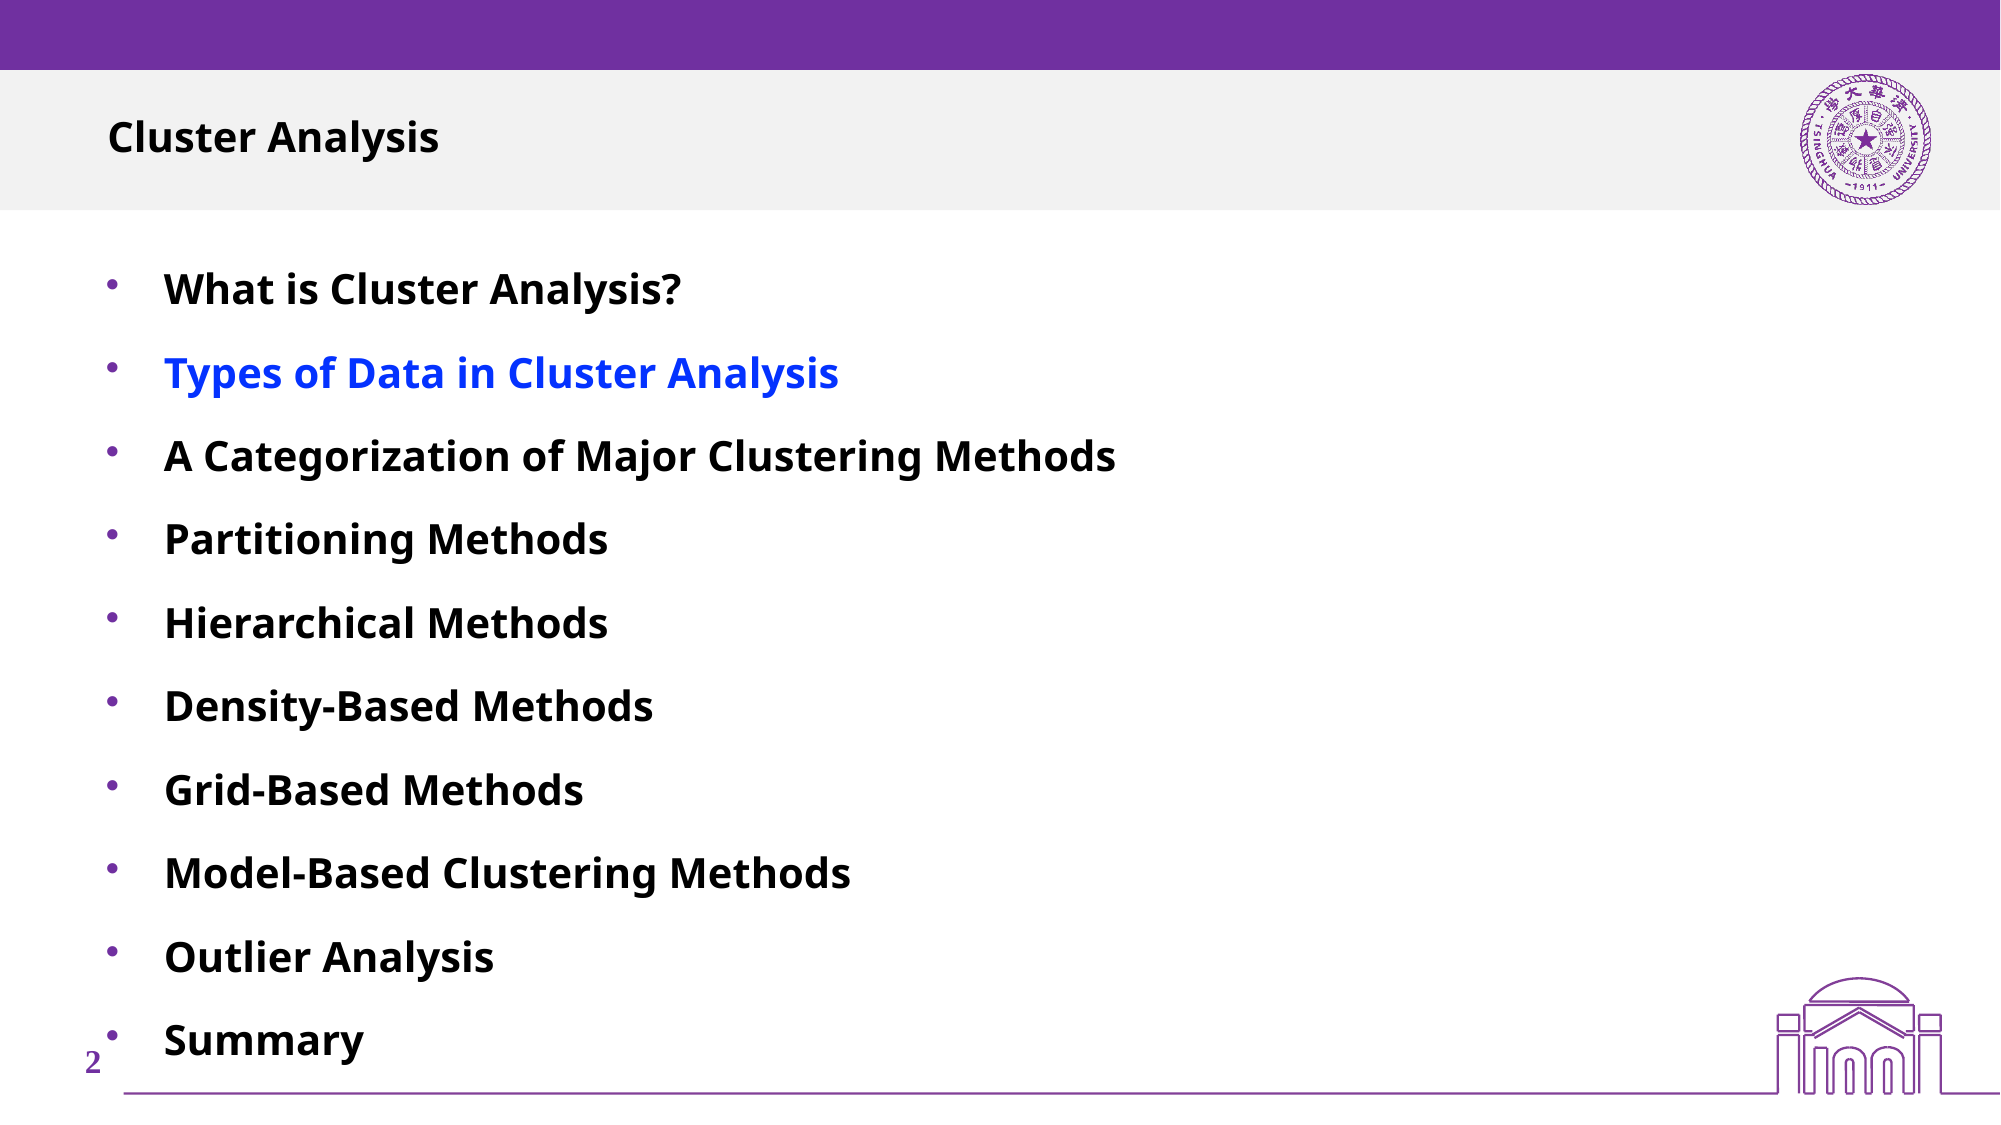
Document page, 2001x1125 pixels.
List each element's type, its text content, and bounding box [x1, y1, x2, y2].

list What is Cluster Analysis? Types of Data in Cluster Analysis A Categorization of Major Clustering Methods Partitioning Methods Hierarchical Methods Density-Based Methods Grid-Based Methods Model-Based Clustering Methods Outlier Analysis Summary [92, 230, 1940, 1096]
picture [1800, 74, 1931, 205]
title Cluster Analysis [92, 60, 1794, 212]
